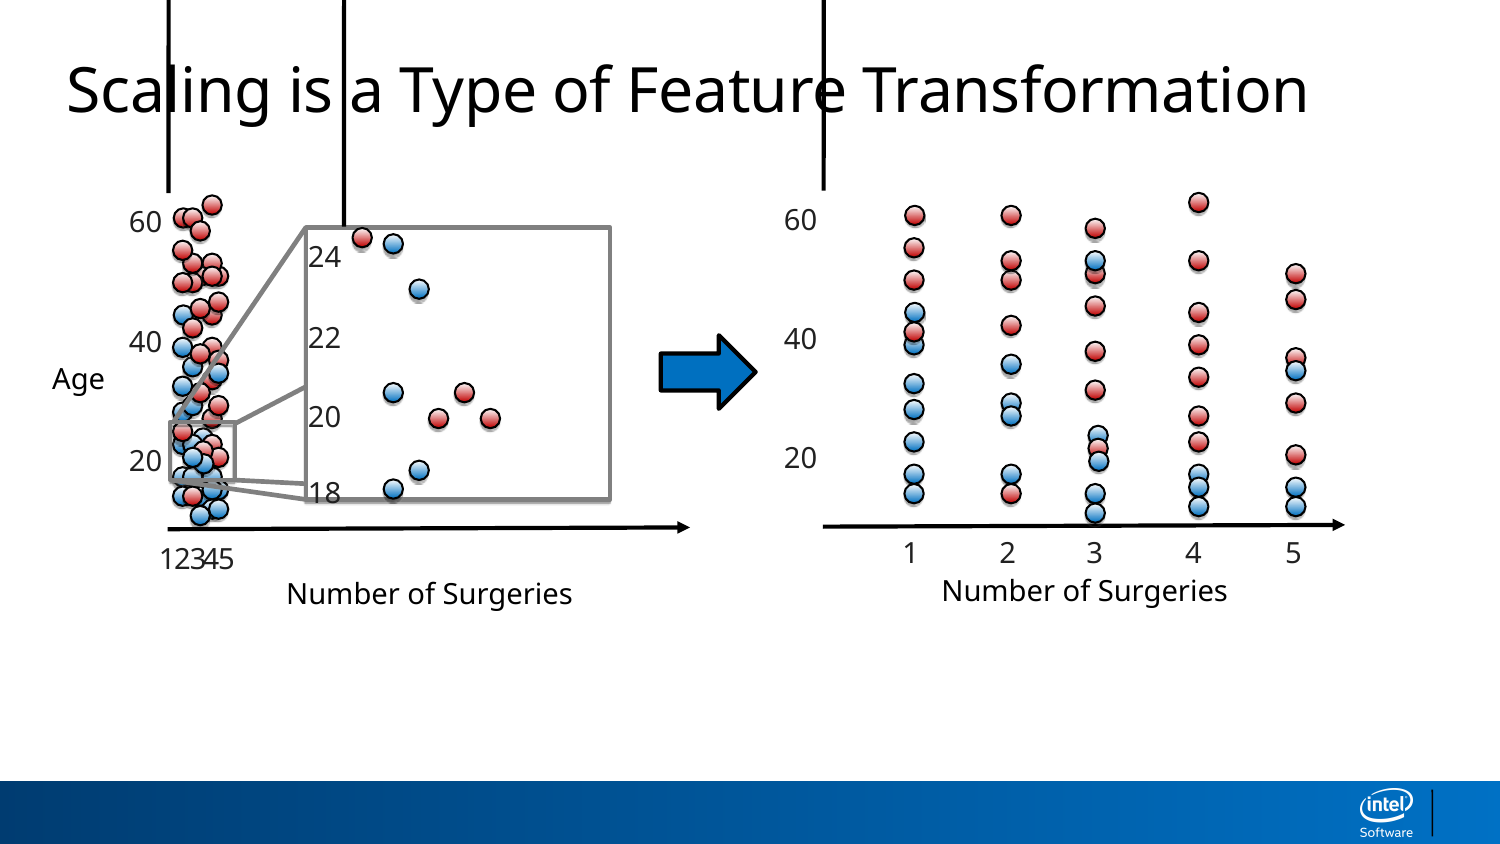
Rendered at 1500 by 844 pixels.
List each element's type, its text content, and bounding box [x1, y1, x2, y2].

text_box Scaling is a Type of Feature Transformation [65, 50, 166, 126]
text_box Scaling is a Type of Feature Transformation [826, 50, 1450, 126]
text_box Scaling is a Type of Feature Transformation [347, 50, 821, 126]
text_box Scaling is a Type of Feature Transformation [171, 50, 341, 126]
text_box [695, 335, 756, 409]
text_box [38, 179, 691, 611]
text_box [781, 147, 1346, 608]
picture [1360, 788, 1413, 837]
